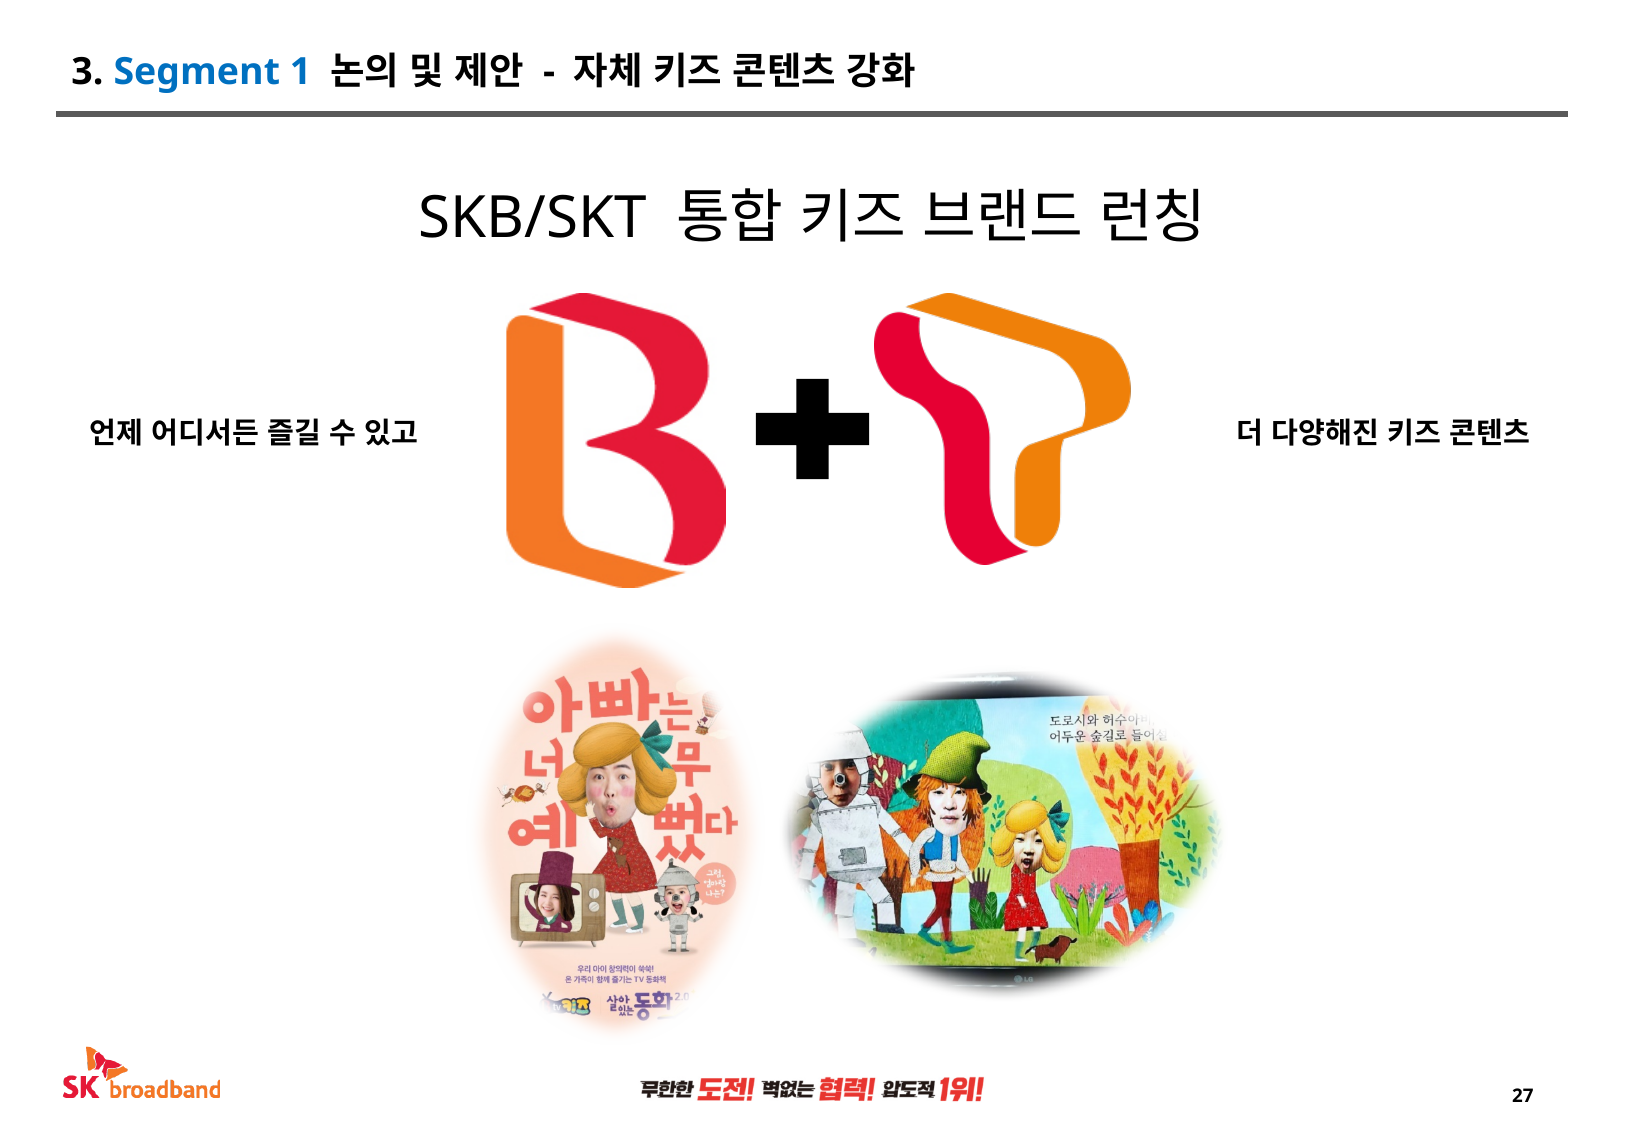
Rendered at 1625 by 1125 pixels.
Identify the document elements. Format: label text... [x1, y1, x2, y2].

picture [464, 620, 766, 1047]
title 3. Segment 1 논의 및 제안 - 자체 키즈 콘텐츠 강화 [56, 39, 1107, 98]
text_box 언제 어디서든 즐길 수 있고 [56, 406, 452, 457]
picture [874, 293, 1132, 565]
text_box SKB/SKT 통합 키즈 브랜드 런칭 [347, 171, 1278, 257]
picture [638, 1074, 986, 1103]
text_box [754, 377, 868, 481]
picture [505, 293, 726, 588]
text_box 더 다양해진 키즈 콘텐츠 [1202, 406, 1565, 457]
picture [775, 663, 1230, 1004]
picture [56, 1034, 234, 1112]
